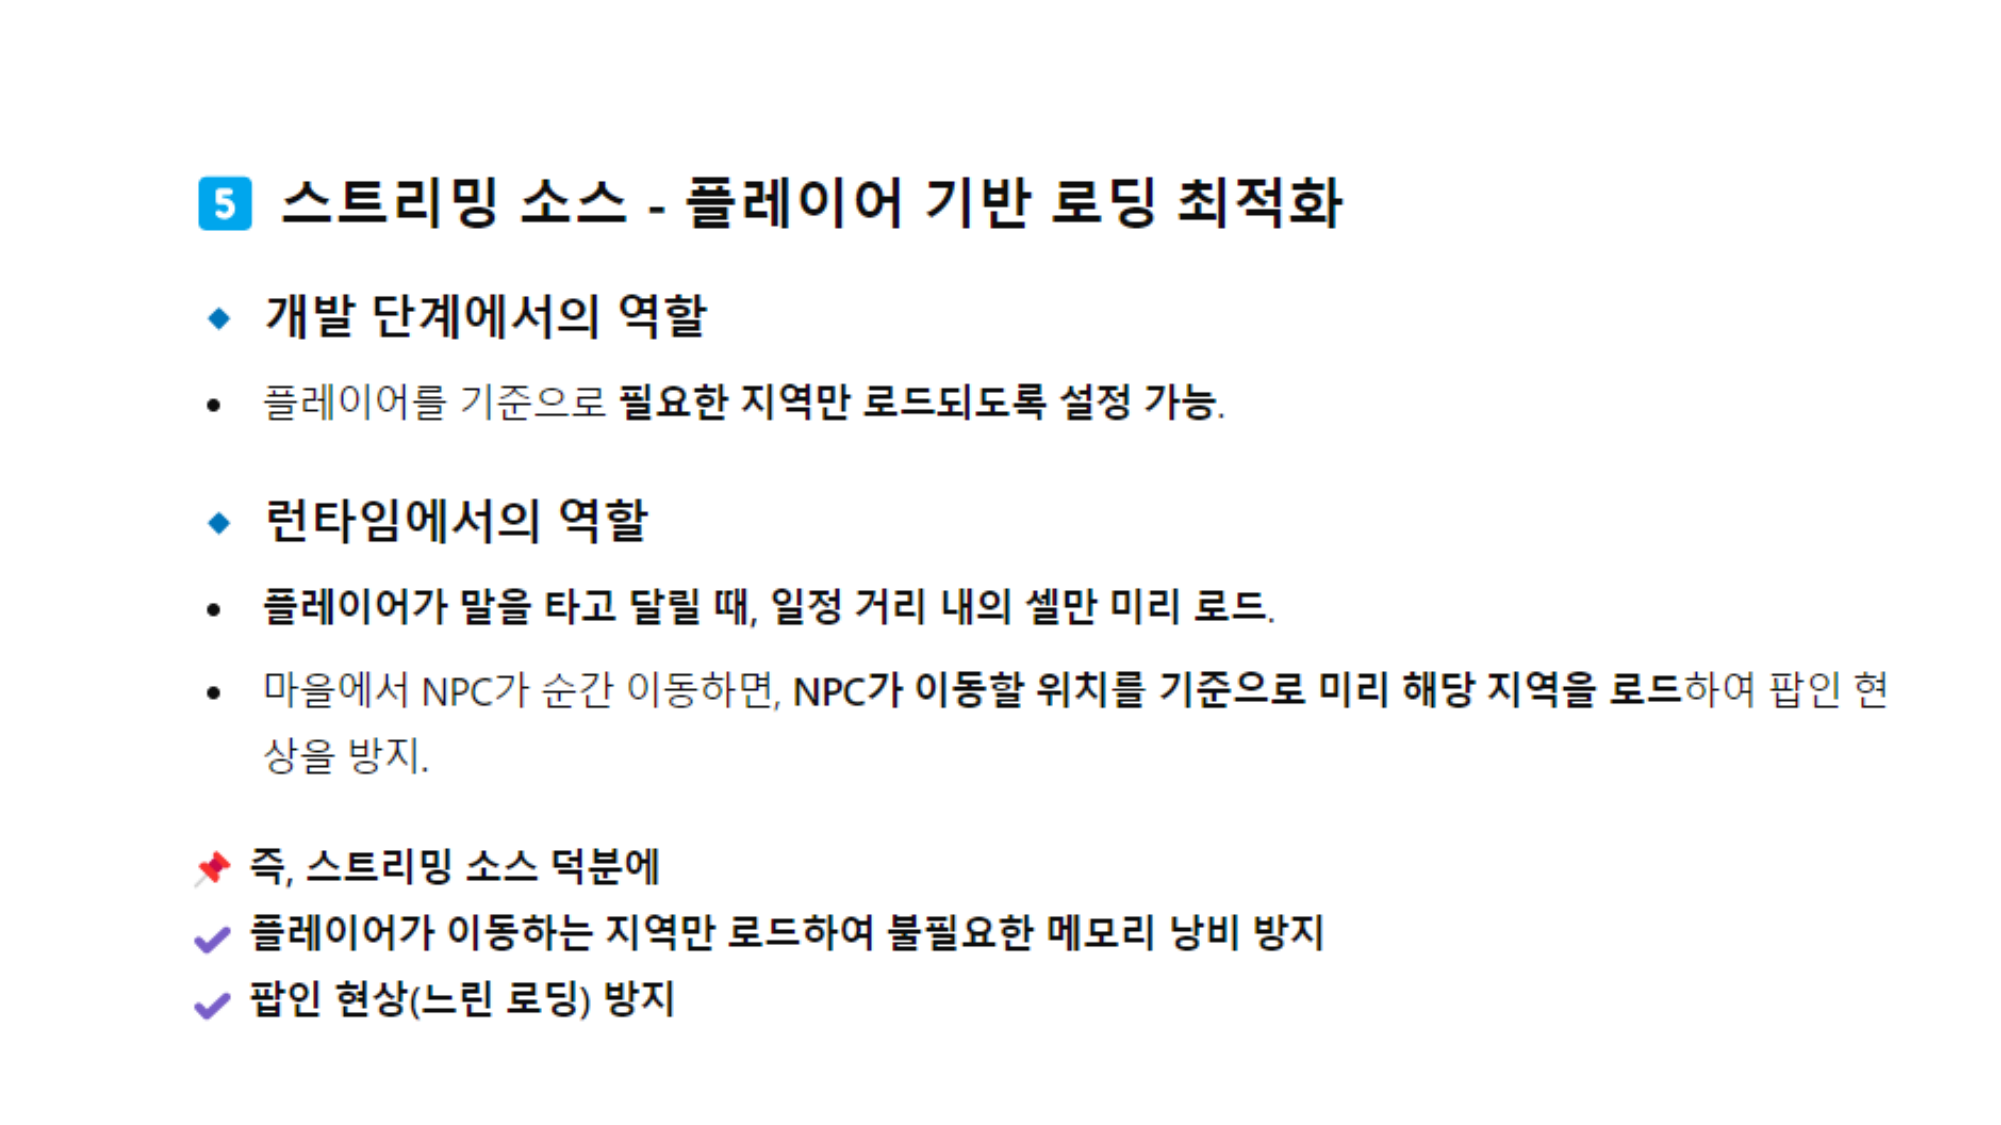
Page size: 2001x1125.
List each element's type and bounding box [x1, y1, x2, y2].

list [48, 101, 1943, 1092]
